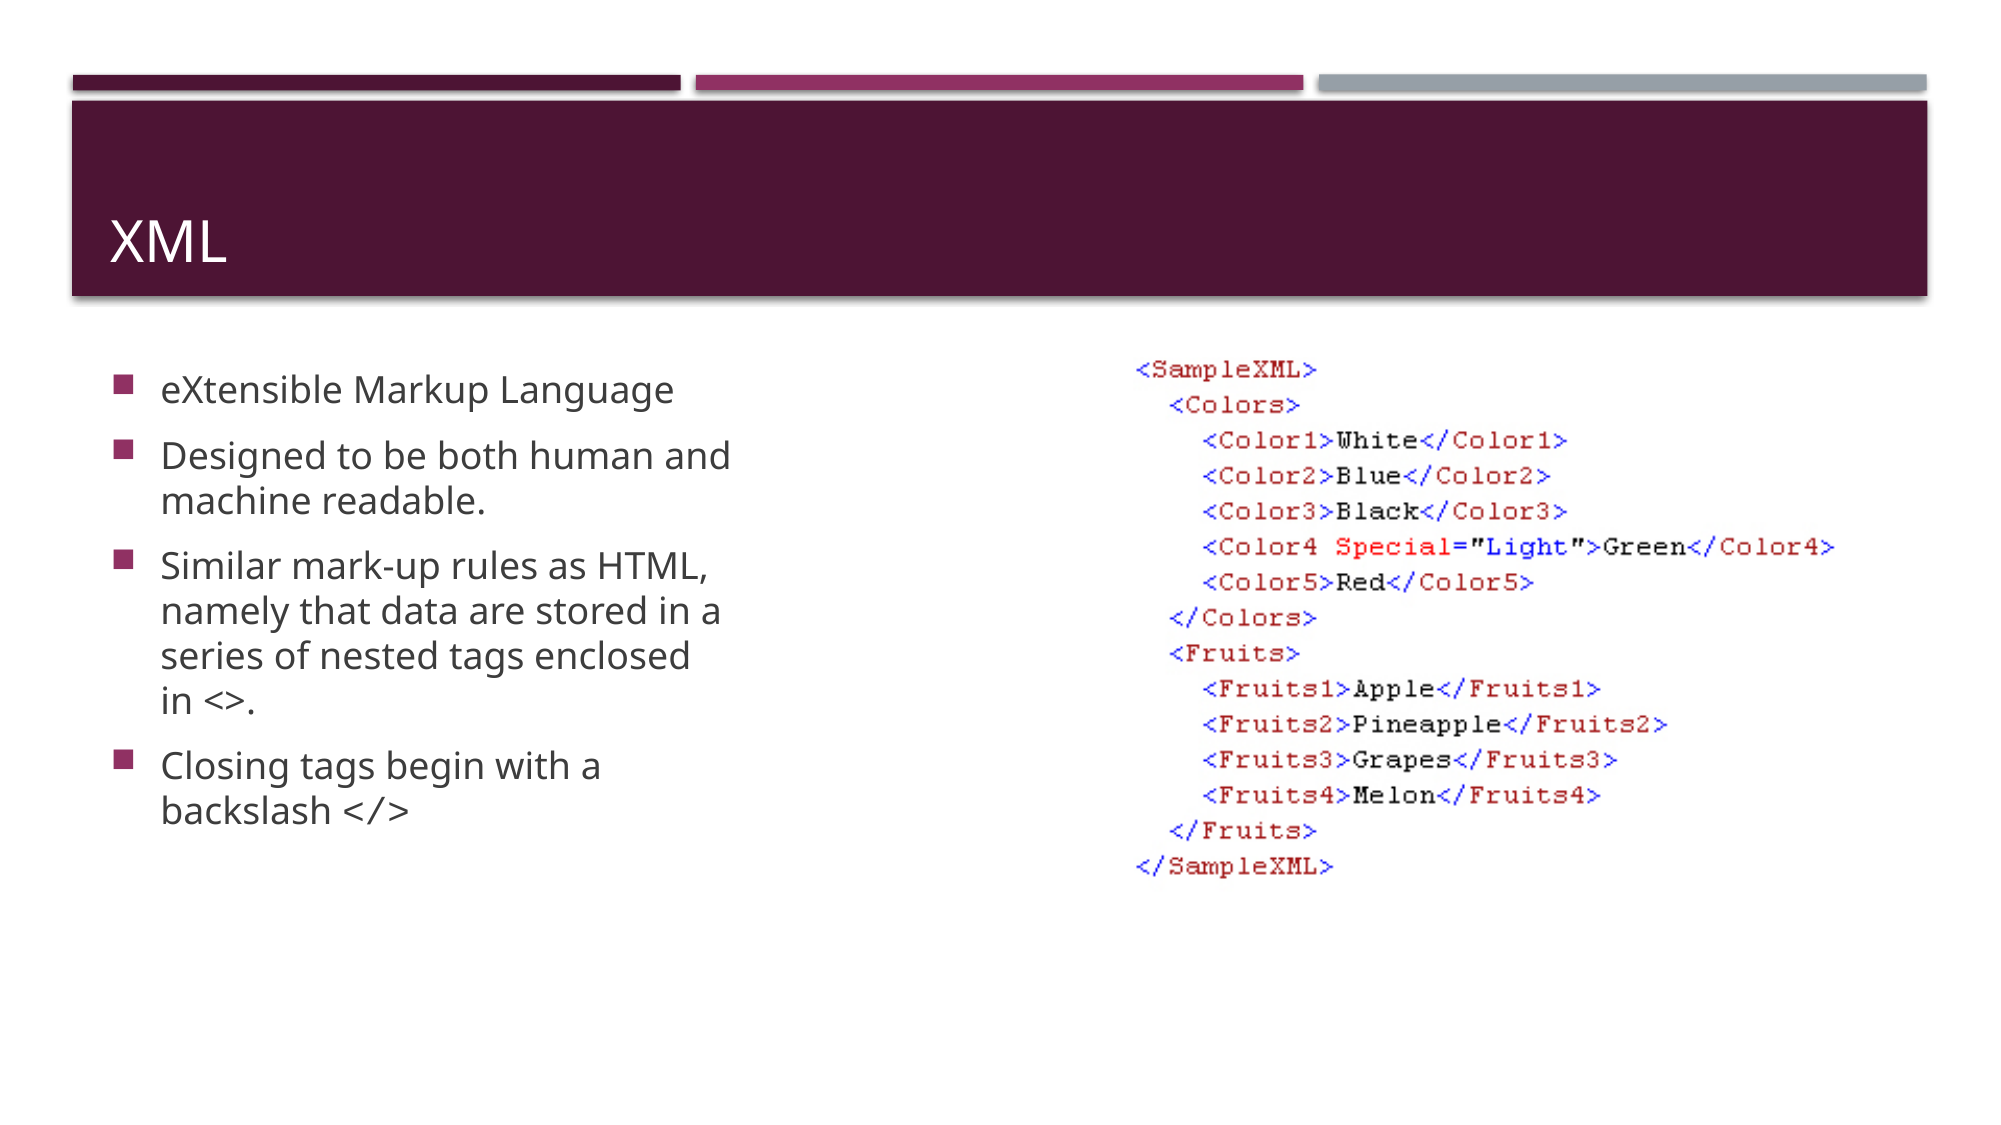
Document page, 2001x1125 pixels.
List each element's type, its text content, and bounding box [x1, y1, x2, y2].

title XML [95, 115, 1905, 282]
text_box eXtensible Markup Language Designed to be both human and machine readable. Similar mark-up rules as HTML, namely that data are stored in a series of nested tags enclosed in <>. Closing tags begin with a backslash </> [95, 357, 749, 906]
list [1133, 357, 1847, 907]
